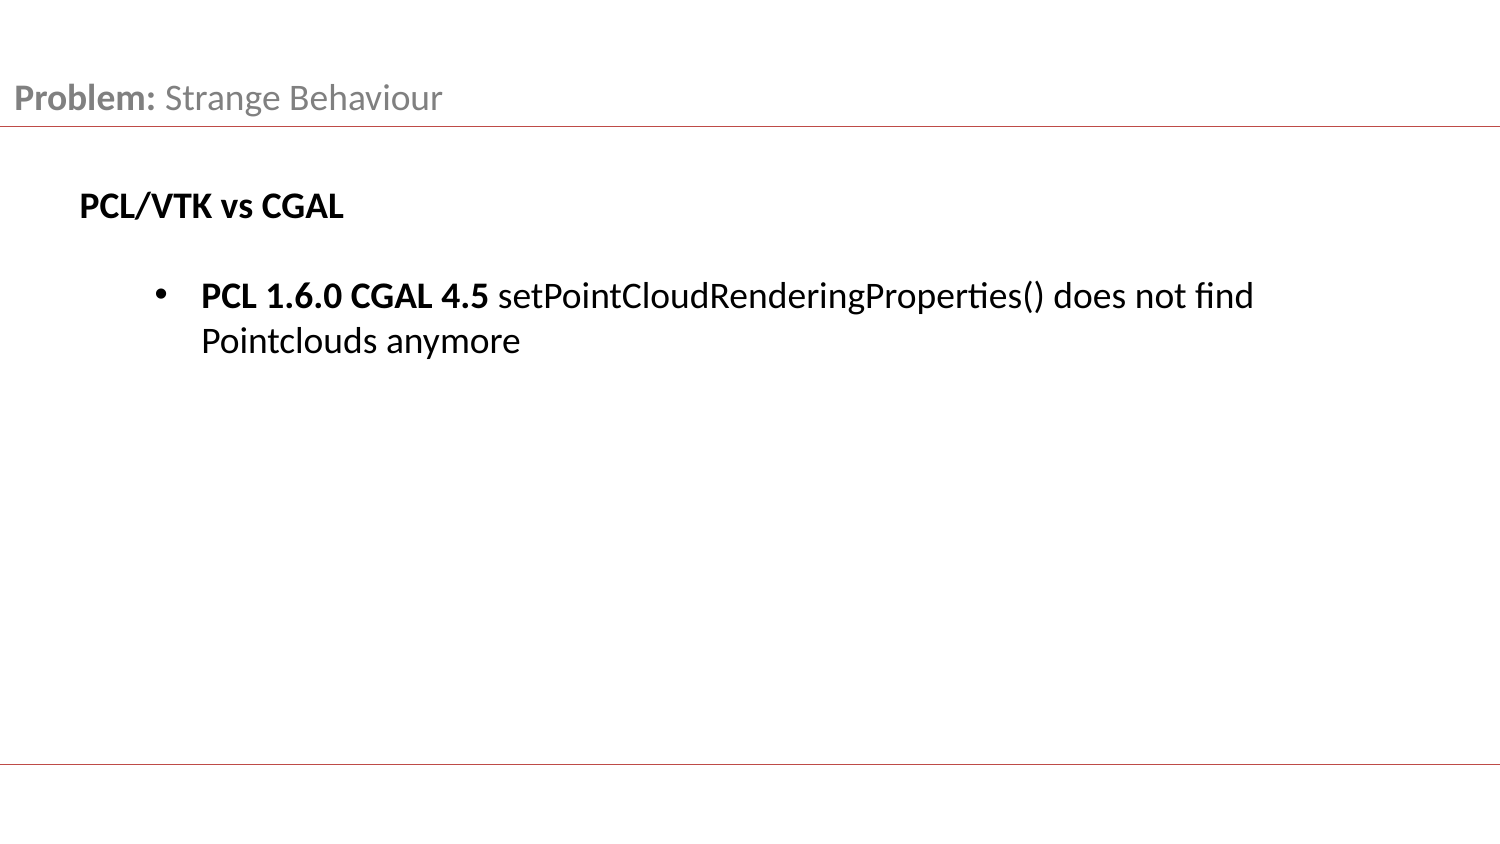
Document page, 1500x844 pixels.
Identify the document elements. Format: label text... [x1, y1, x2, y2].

text_box Problem: Strange Behaviour [0, 65, 780, 126]
text_box PCL/VTK vs CGAL PCL 1.6.0 CGAL 4.5 setPointCloudRenderingProperties() does not find Pointclouds anymore [64, 173, 1353, 369]
